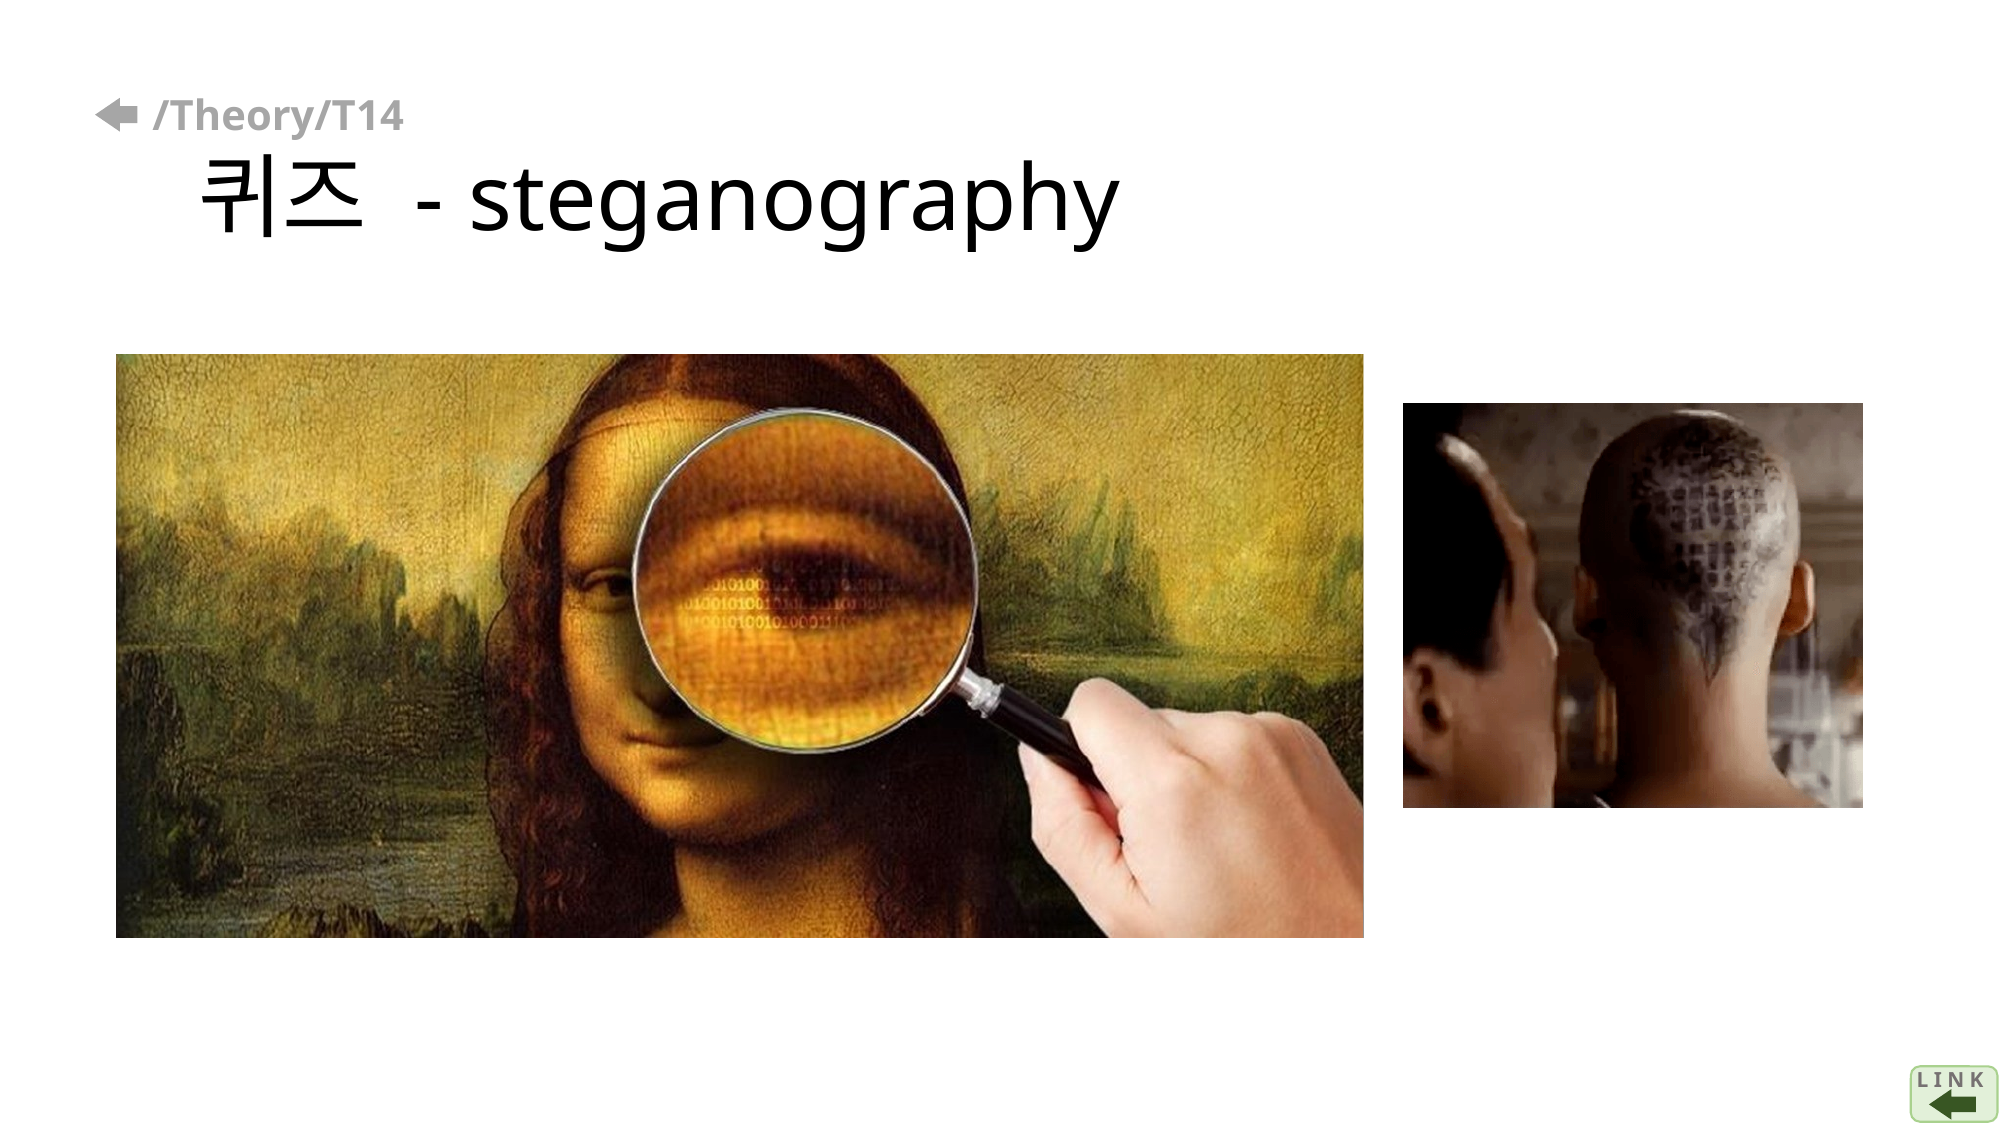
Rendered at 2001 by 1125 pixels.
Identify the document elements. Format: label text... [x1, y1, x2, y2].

title /Theory/T14 퀴즈 - steganography [137, 59, 1863, 278]
text_box [93, 95, 139, 134]
picture [116, 354, 1366, 938]
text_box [1901, 1059, 2000, 1125]
picture [1403, 403, 1863, 808]
